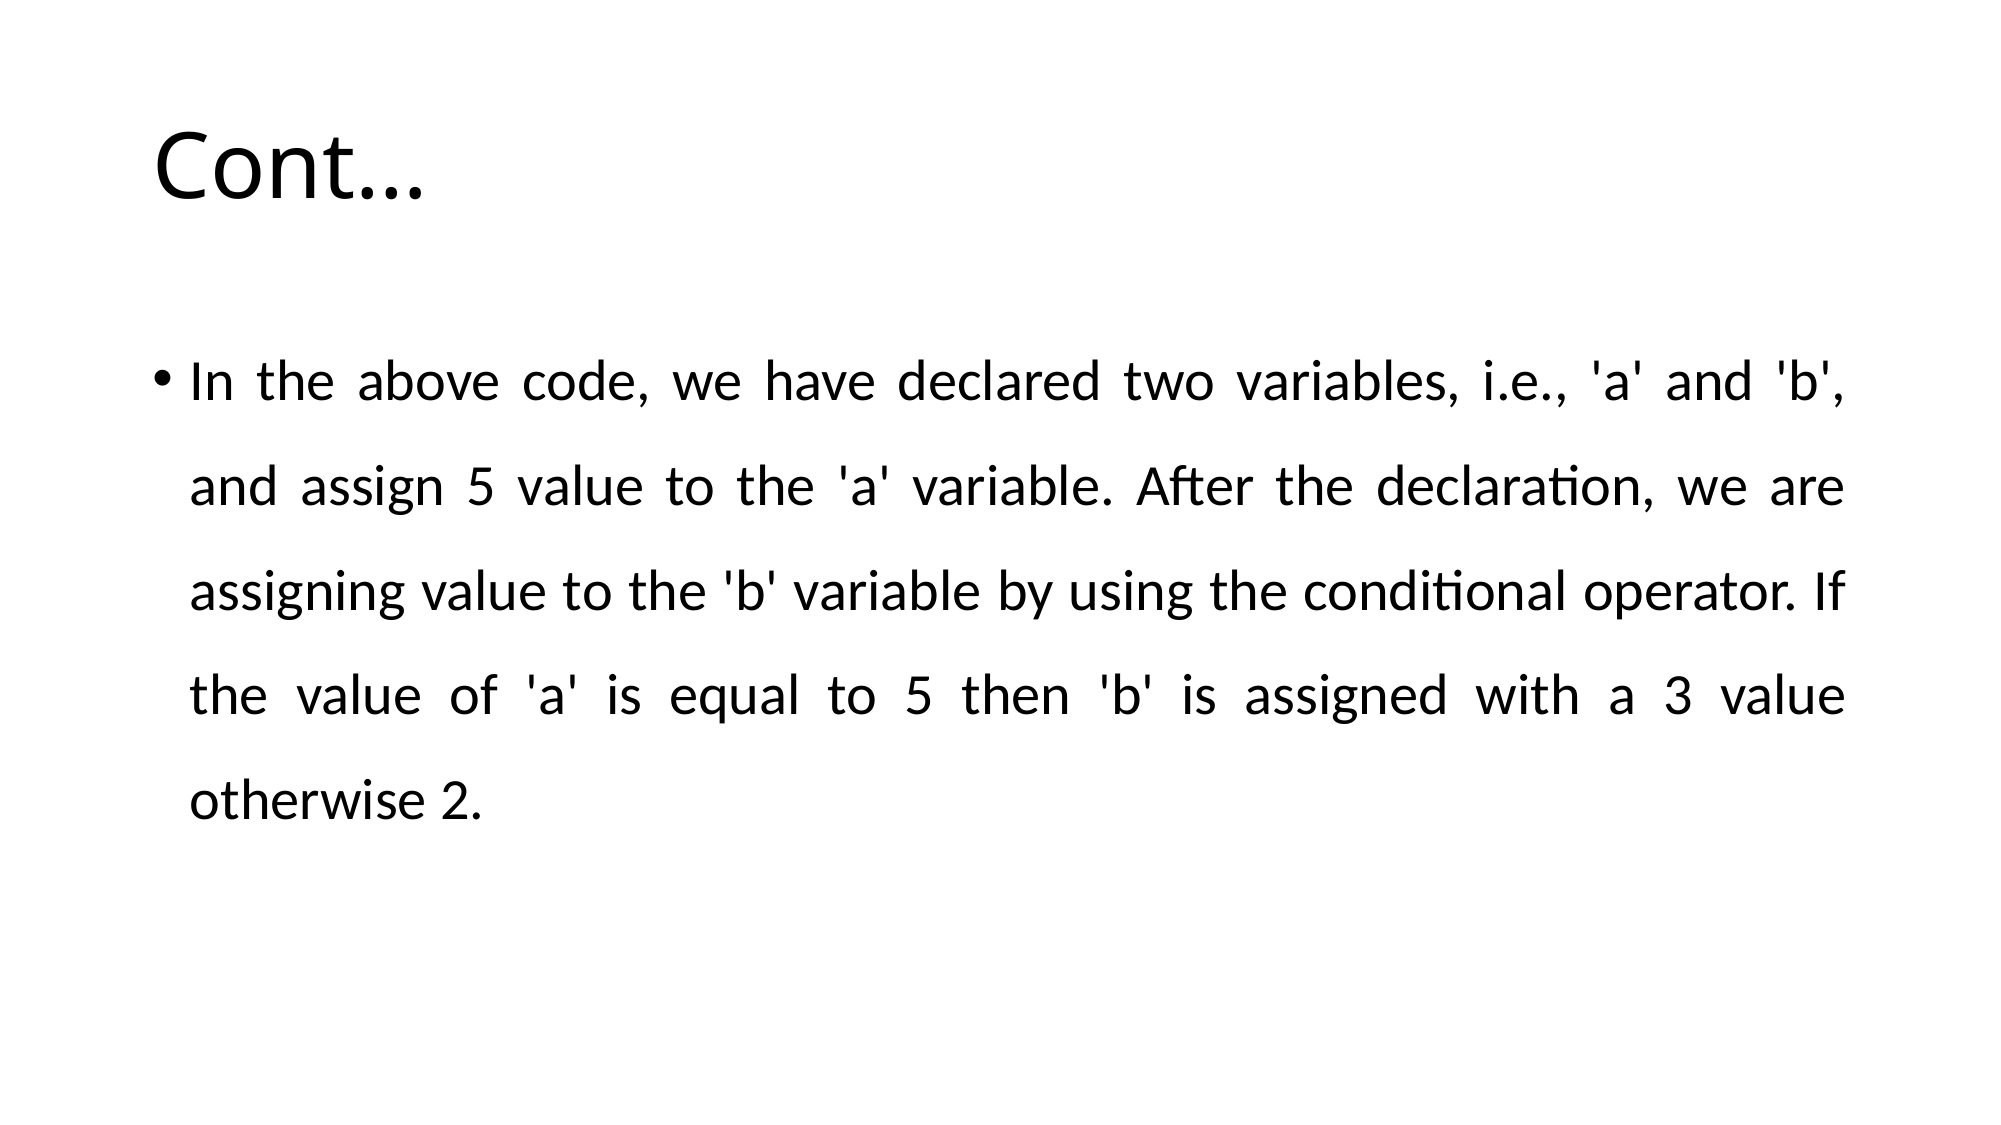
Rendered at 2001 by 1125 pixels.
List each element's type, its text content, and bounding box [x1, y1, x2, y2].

list In the above code, we have declared two variables, i.e., 'a' and 'b', and assign 5 value to the 'a' variable. After the declaration, we are assigning value to the 'b' variable by using the conditional operator. If the value of 'a' is equal to 5 then 'b' is assigned with a 3 value otherwise 2. [137, 299, 1863, 1014]
title Cont… [137, 59, 1863, 278]
